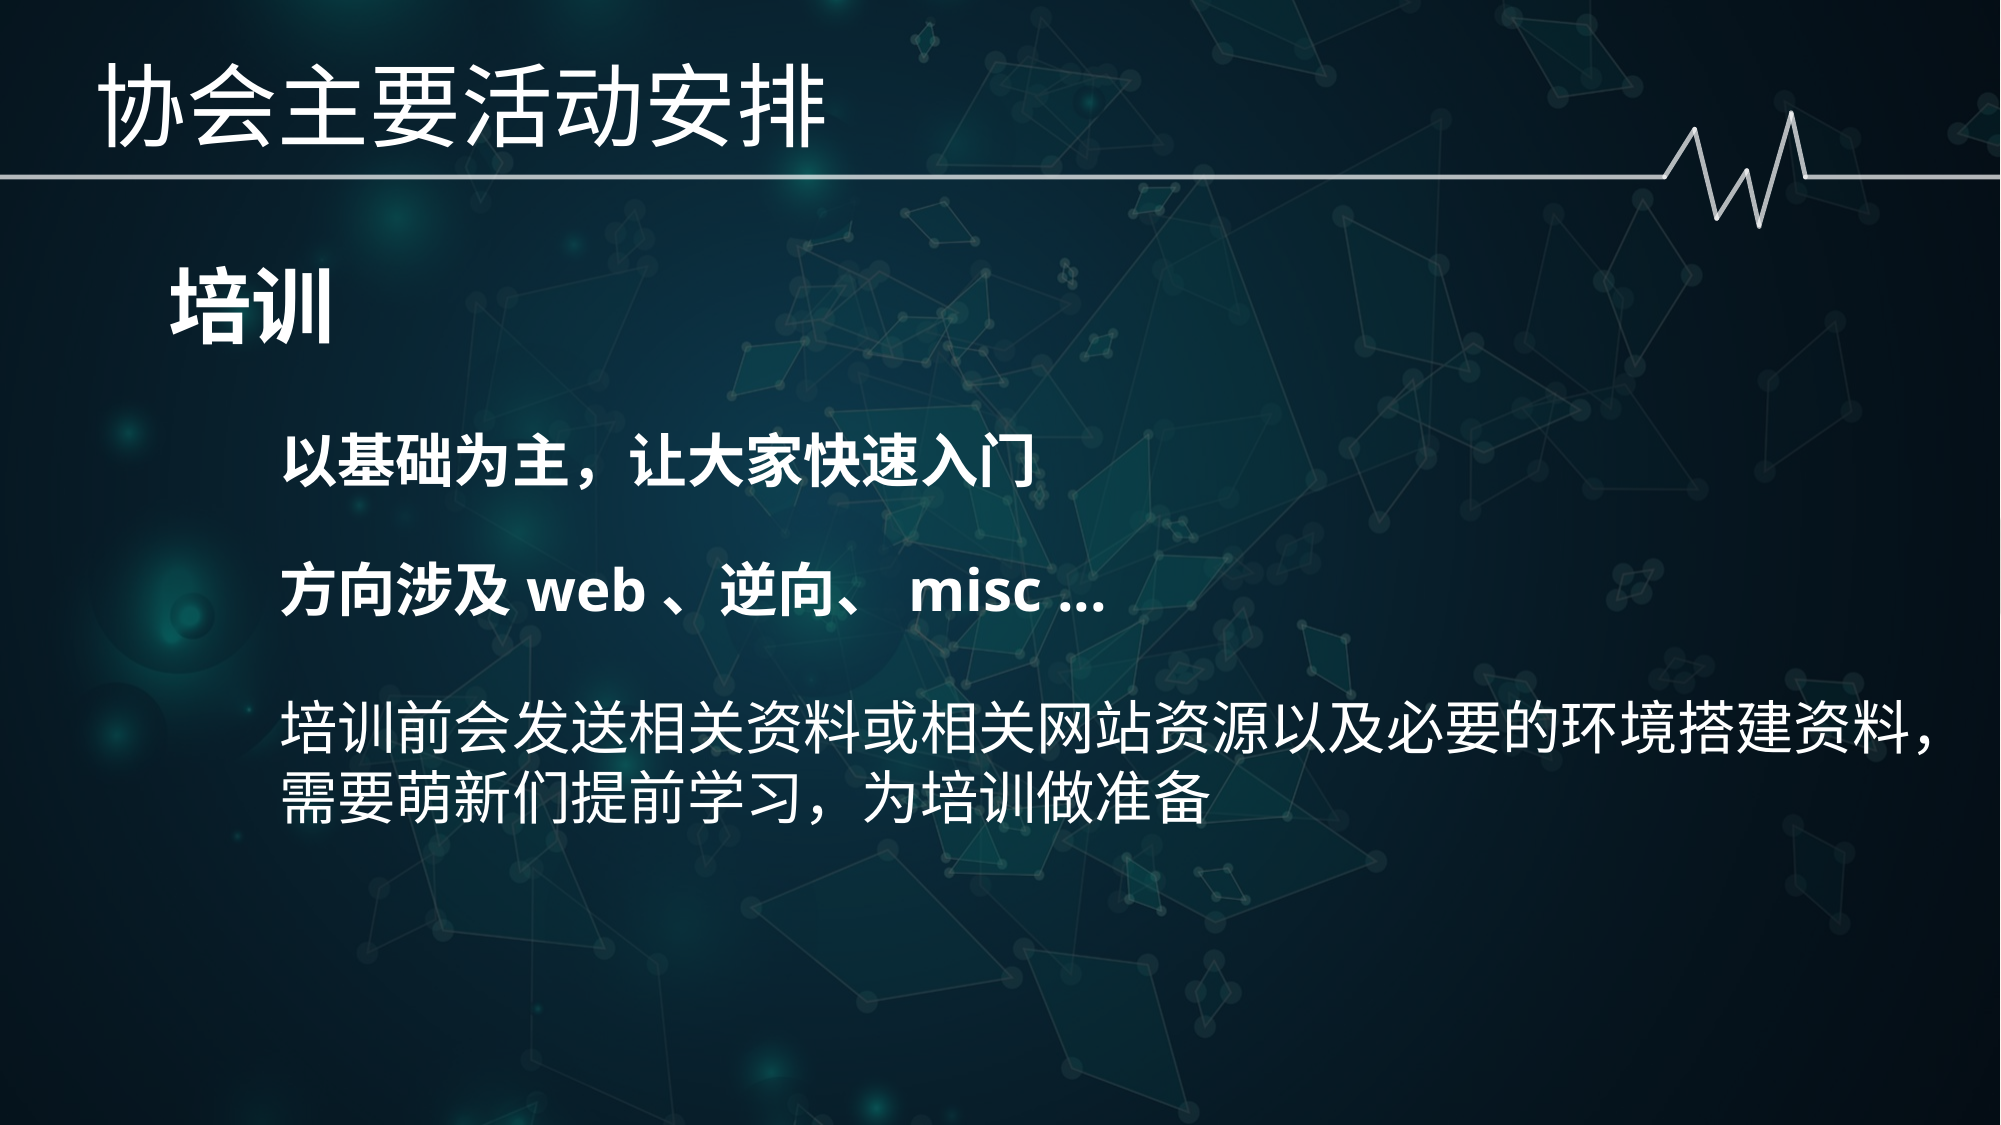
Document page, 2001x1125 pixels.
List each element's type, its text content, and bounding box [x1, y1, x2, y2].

text_box 培训前会发送相关资料或相关网站资源以及必要的环境搭建资料，需要萌新们提前学习，为培训做准备 [264, 683, 2000, 839]
text_box 培训 [153, 227, 377, 362]
picture [0, 0, 2001, 1125]
text_box 以基础为主，让大家快速入门 [264, 402, 1307, 502]
text_box 协会主要活动安排 [33, 41, 890, 112]
text_box 方向涉及web、逆向、misc ... [264, 532, 1307, 631]
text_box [0, 112, 2000, 227]
